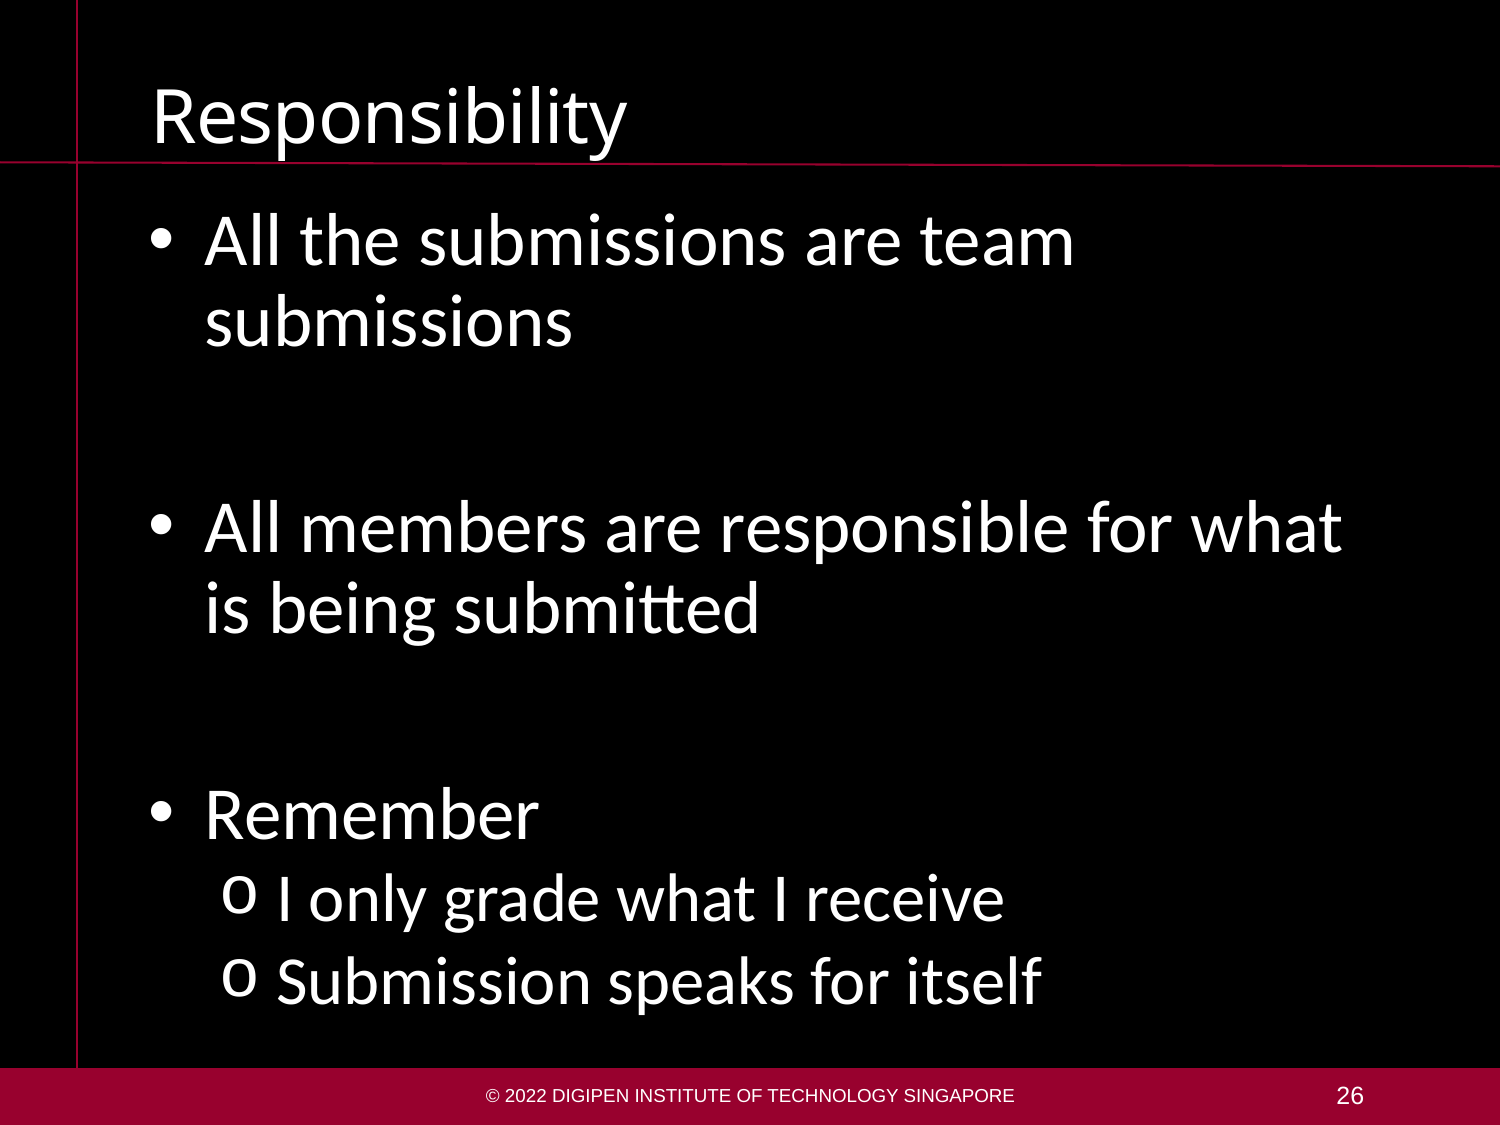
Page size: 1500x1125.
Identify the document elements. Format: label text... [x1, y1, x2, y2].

slide_number 26 [1218, 1064, 1380, 1125]
title Responsibility [135, 24, 1373, 167]
list All the submissions are team submissions All members are responsible for what is being submitted Remember I only grade what I receive Submission speaks for itself [135, 193, 1373, 1040]
footer © 2022 DigiPen Institute of Technology Singapore [453, 1064, 1047, 1125]
